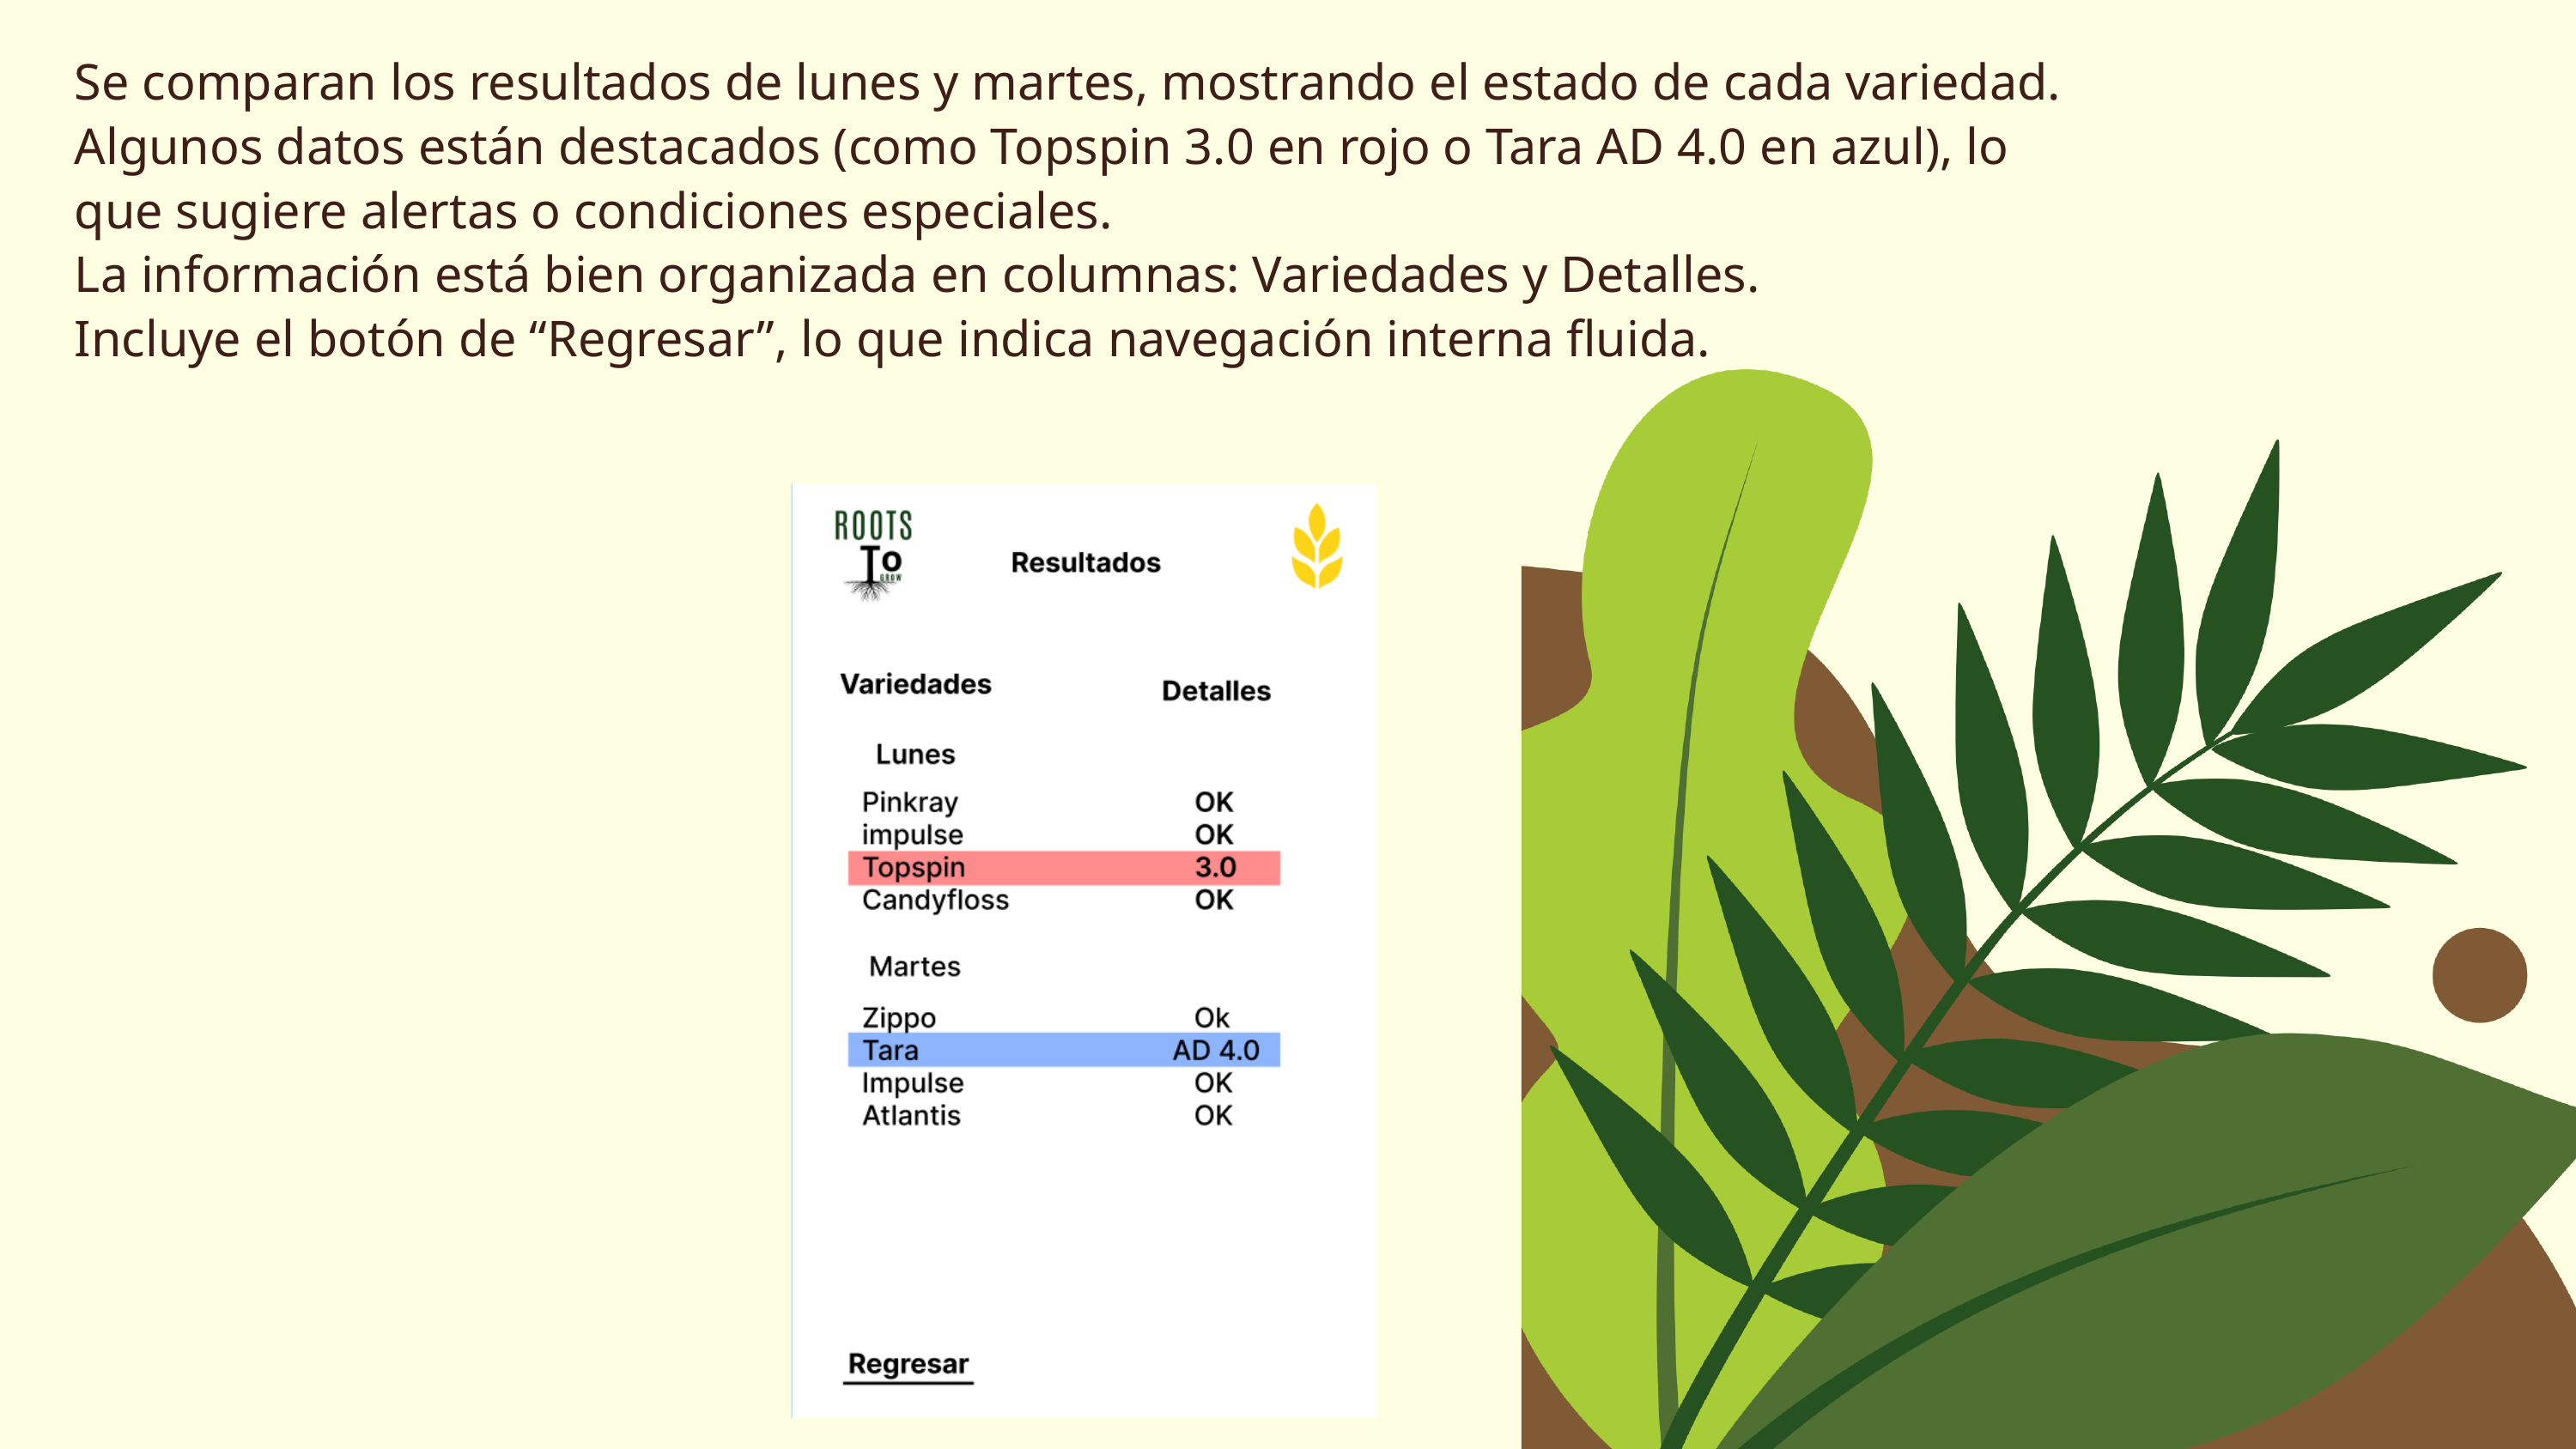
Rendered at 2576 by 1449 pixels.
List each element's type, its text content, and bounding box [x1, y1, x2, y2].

text_box Se comparan los resultados de lunes y martes, mostrando el estado de cada variedad. Algunos datos están destacados (como Topspin 3.0 en rojo o Tara AD 4.0 en azul), lo que sugiere alertas o condiciones especiales. La información está bien organizada en columnas: Variedades y Detalles. Incluye el botón de “Regresar”, lo que indica navegación interna fluida. [74, 45, 2068, 431]
text_box [791, 484, 1377, 1418]
text_box [1521, 300, 2576, 1449]
